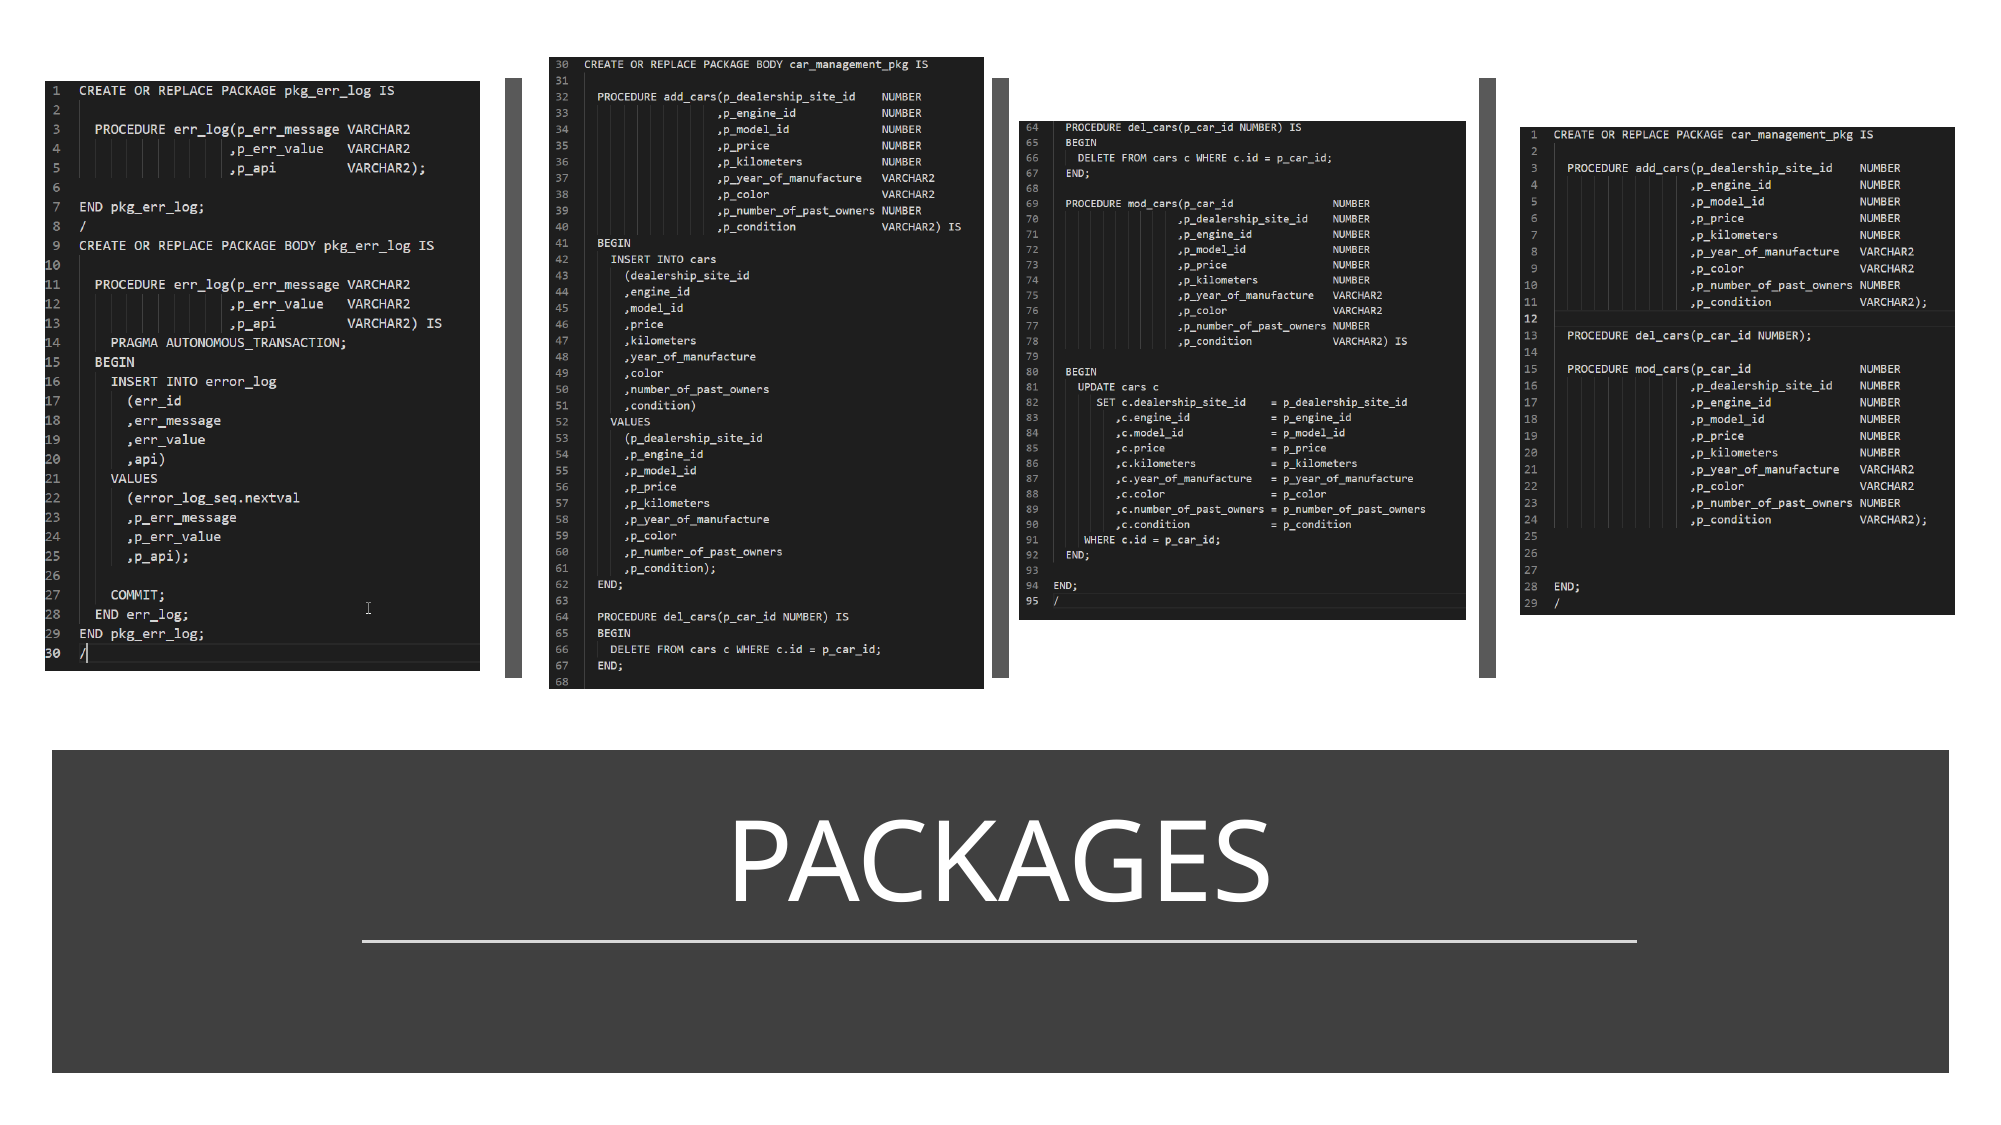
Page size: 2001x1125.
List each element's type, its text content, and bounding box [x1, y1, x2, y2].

picture [45, 81, 480, 671]
text_box [61, 759, 1939, 1064]
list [1520, 127, 1955, 615]
title PACKAGES [86, 780, 1914, 933]
picture [549, 57, 984, 689]
picture [1019, 121, 1466, 620]
